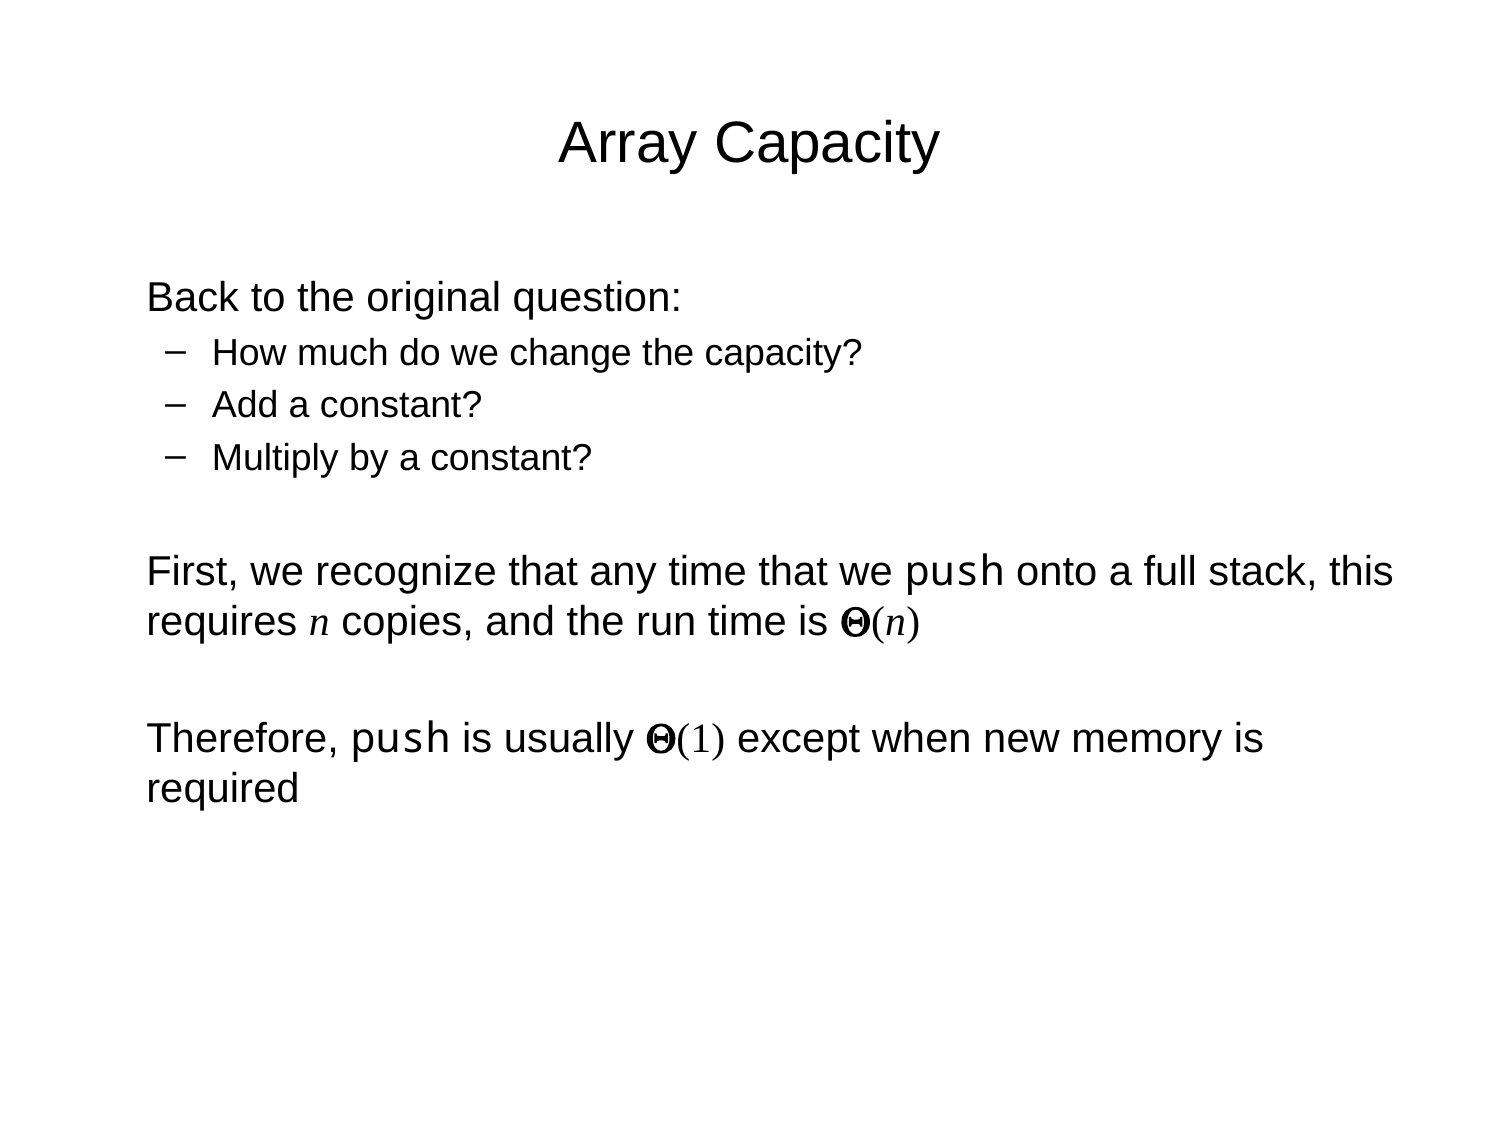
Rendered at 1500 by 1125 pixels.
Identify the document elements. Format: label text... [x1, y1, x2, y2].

list Back to the original question: How much do we change the capacity? Add a constant? Multiply by a constant? First, we recognize that any time that we push onto a full stack, this requires n copies, and the run time is Q(n) Therefore, push is usually Q(1) except when new memory is required [74, 262, 1426, 1006]
title Array Capacity [74, 44, 1426, 233]
